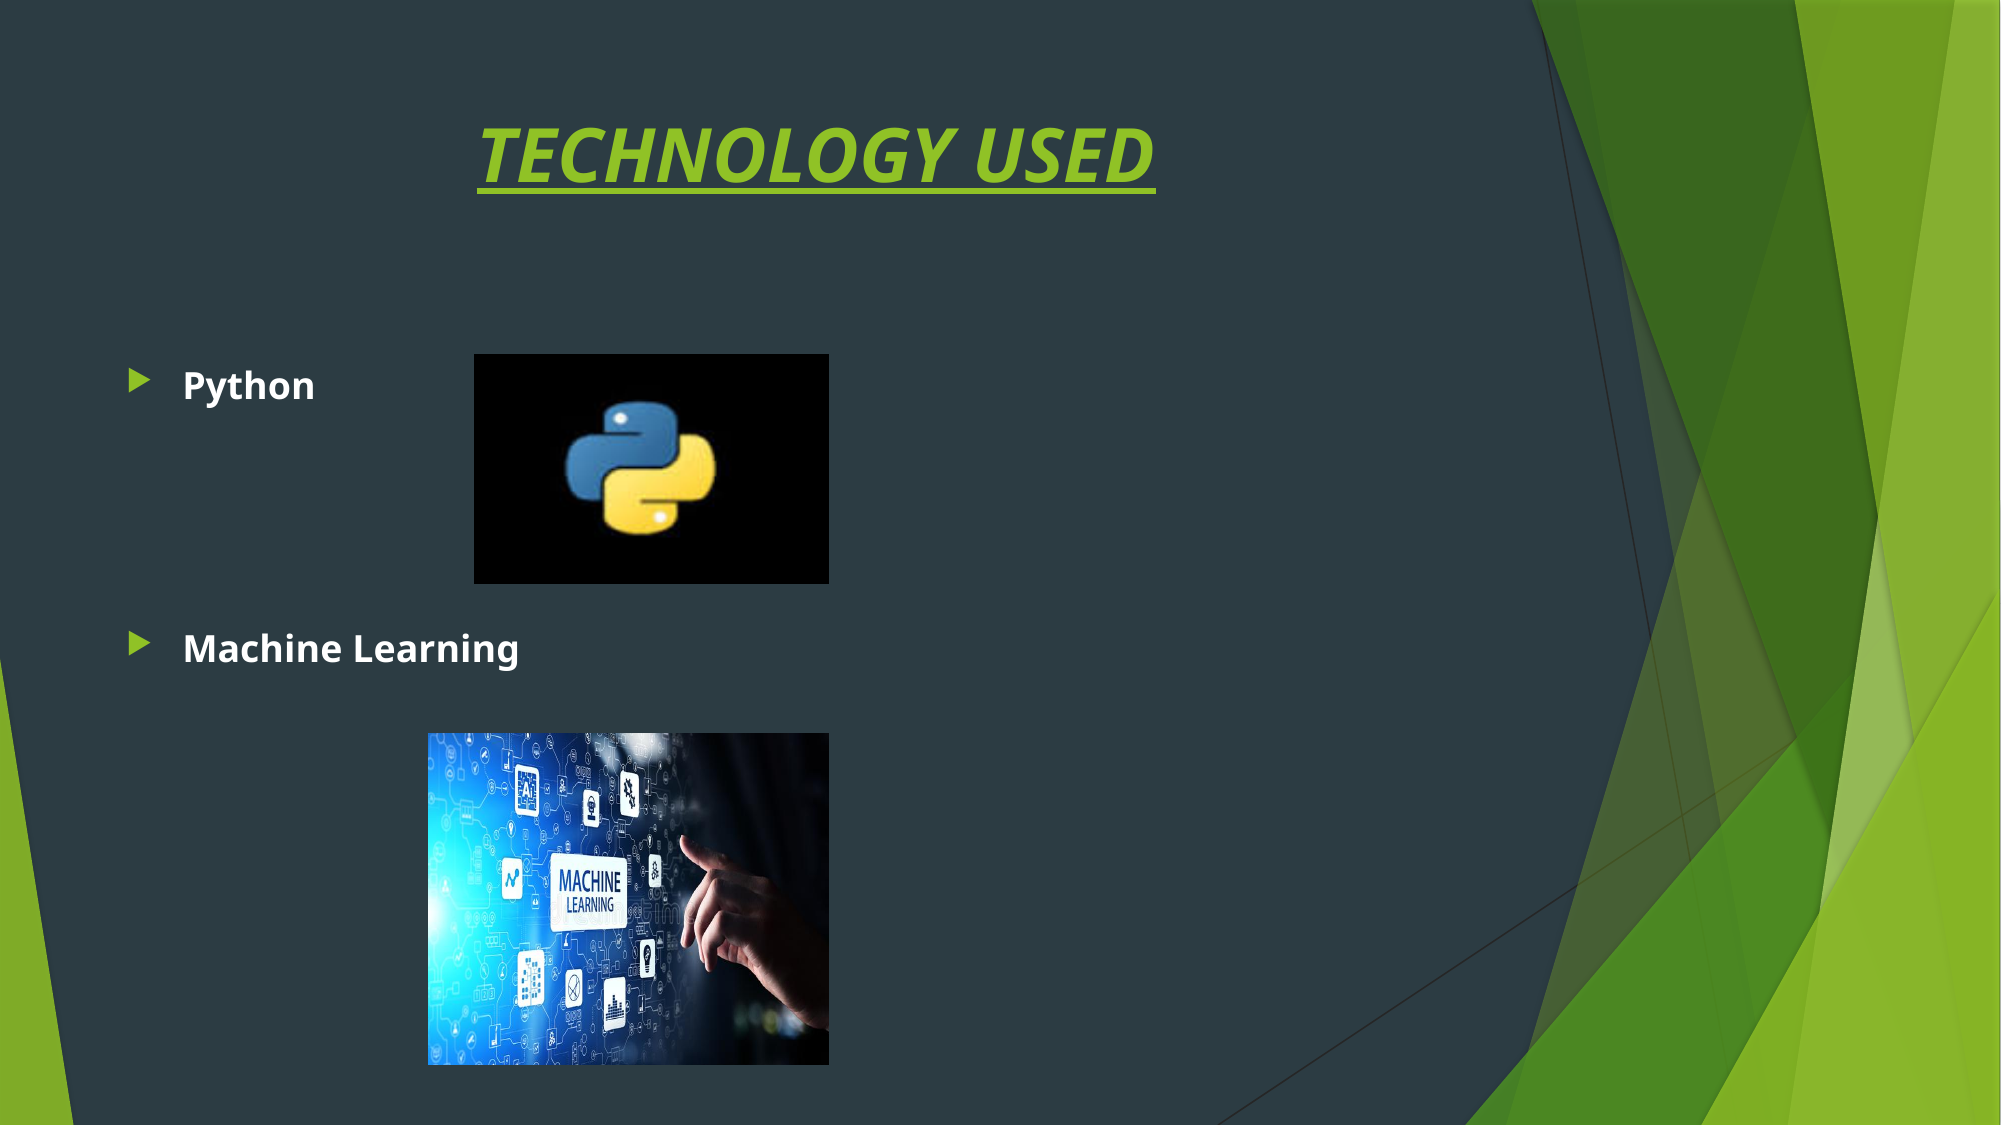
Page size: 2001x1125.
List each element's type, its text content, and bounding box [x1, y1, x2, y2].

picture [473, 353, 829, 584]
title TECHNOLOGY USED [111, 99, 1522, 317]
list Python Machine Learning [111, 354, 1522, 992]
picture [427, 732, 829, 1065]
